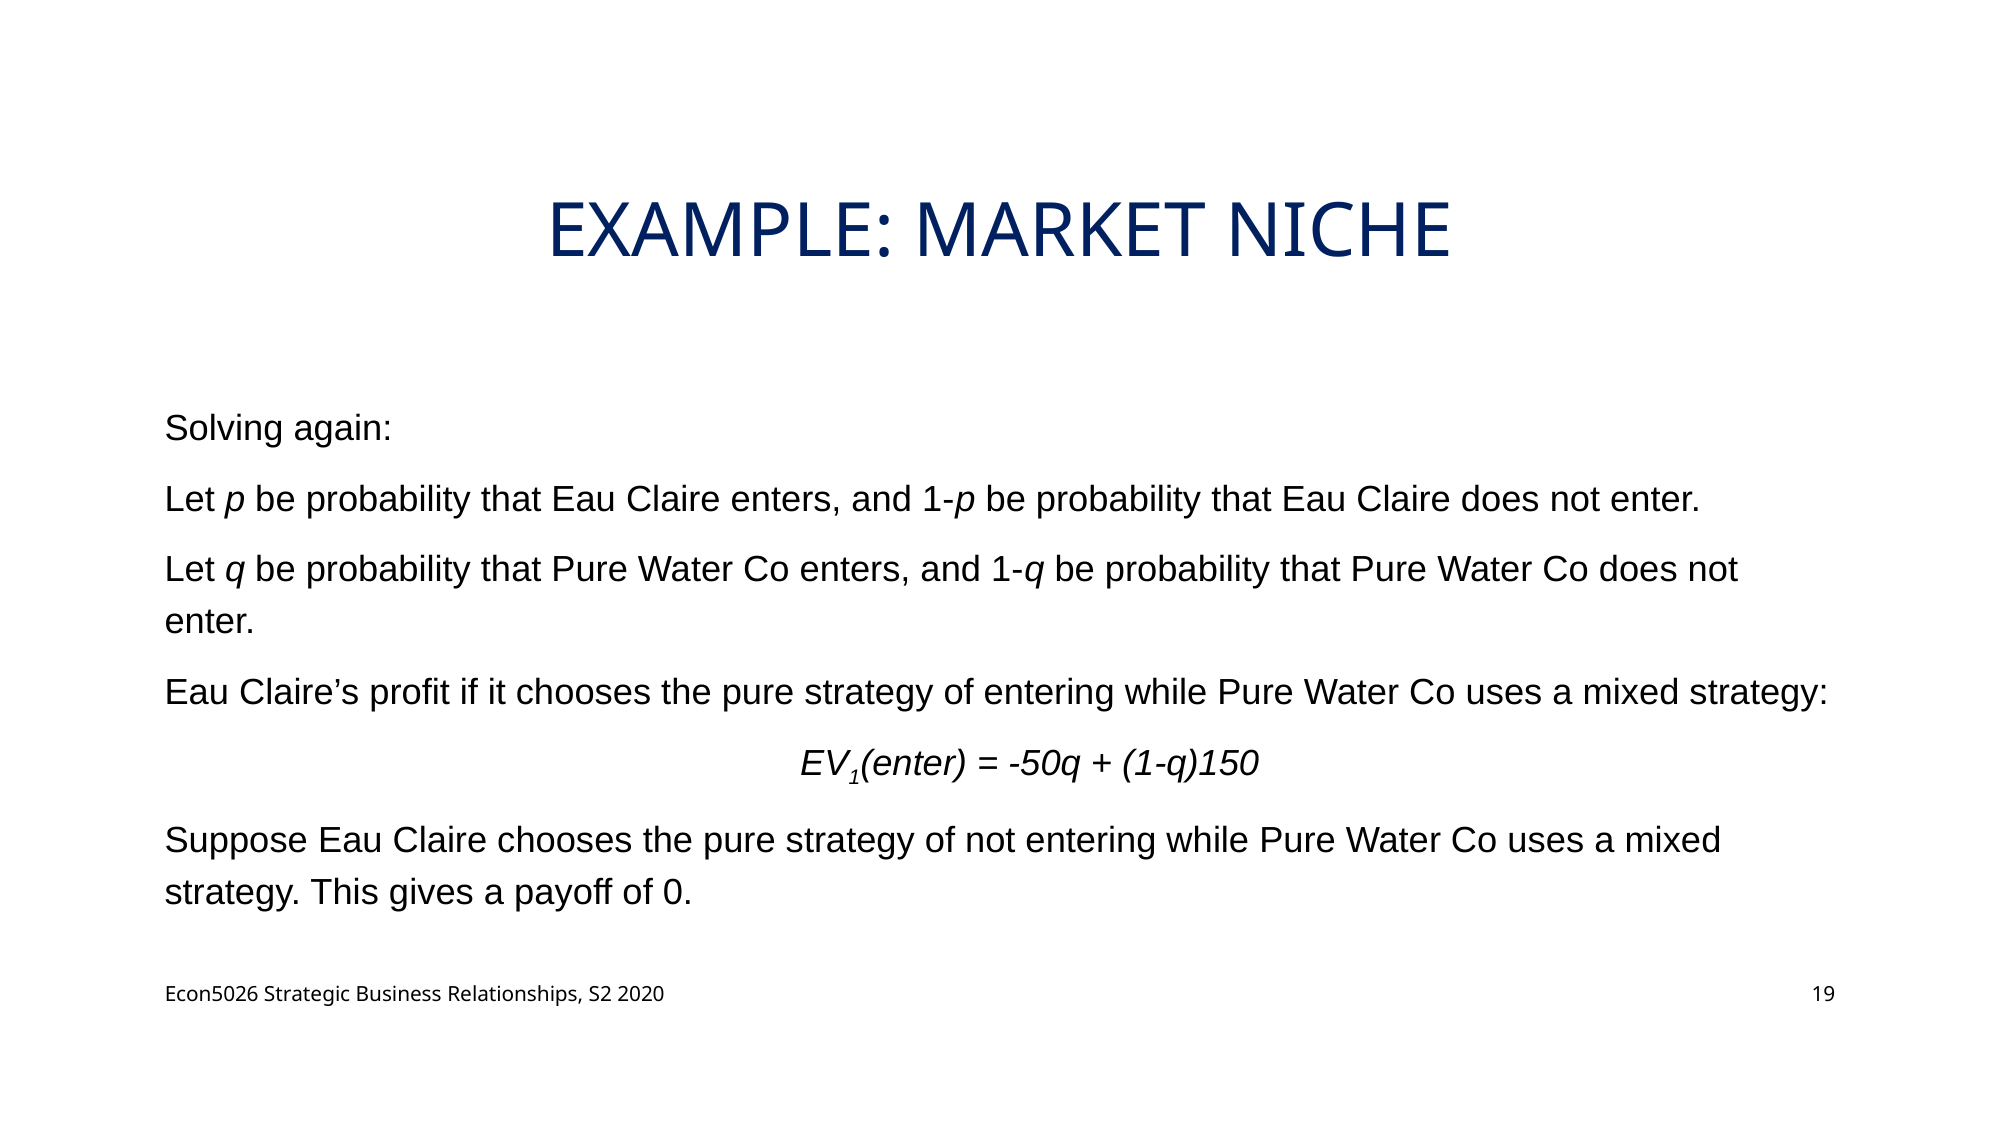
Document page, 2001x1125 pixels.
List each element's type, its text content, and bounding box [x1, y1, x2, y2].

footer Econ5026 Strategic Business Relationships, S2 2020 [149, 965, 1245, 1025]
list Solving again: Let p be probability that Eau Claire enters, and 1-p be probability that Eau Claire does not enter. Let q be probability that Pure Water Co enters, and 1-q be probability that Pure Water Co does not enter. Eau Claire’s profit if it chooses the pure strategy of entering while Pure Water Co uses a mixed strategy: EV1(enter) = -50q + (1-q)150 Suppose Eau Claire chooses the pure strategy of not entering while Pure Water Co uses a mixed strategy. This gives a payoff of 0. [149, 388, 1850, 950]
slide_number 19 [1724, 965, 1851, 1025]
title Example: Market NICHE [149, 101, 1851, 364]
